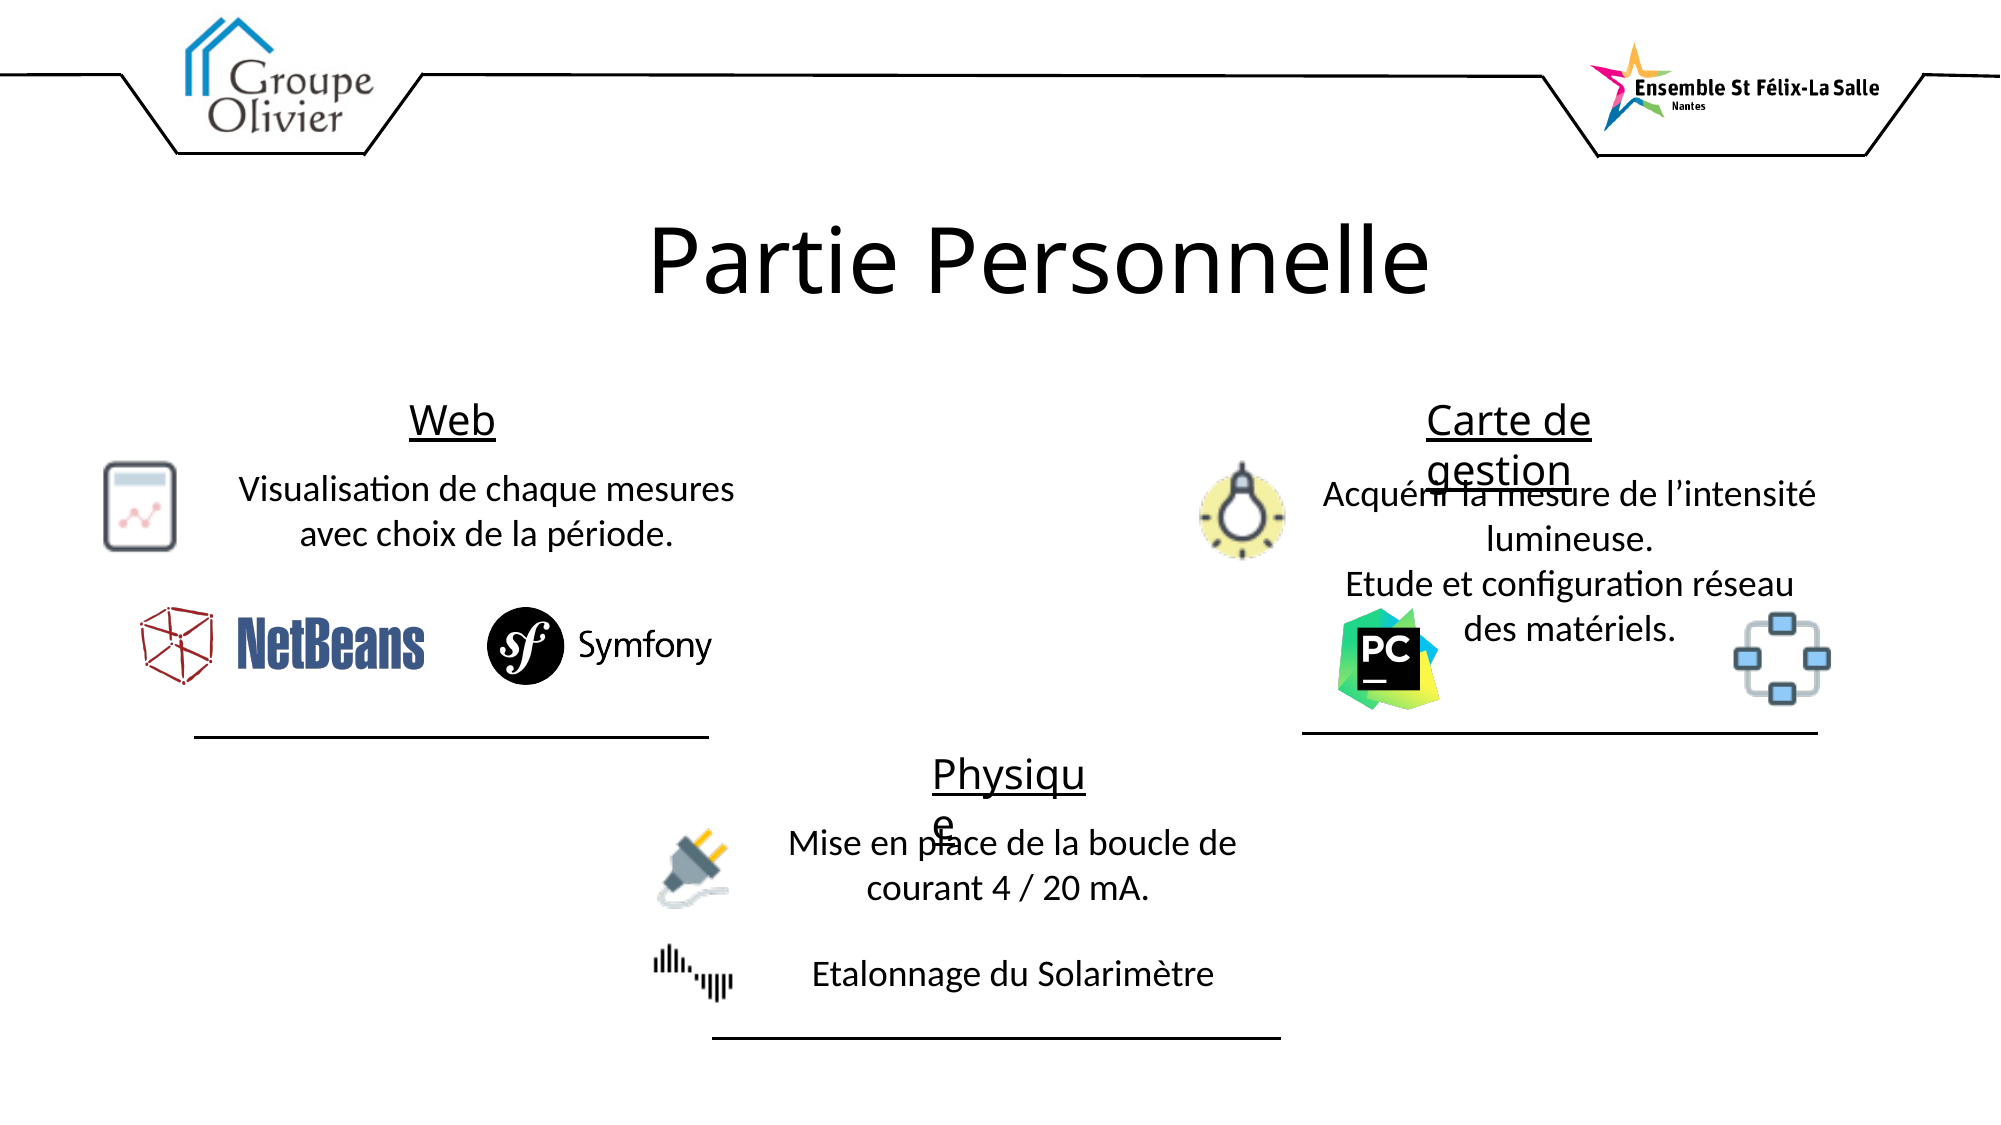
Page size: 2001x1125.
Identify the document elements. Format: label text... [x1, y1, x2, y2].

text_box Visualisation de chaque mesures avec choix de la période. [218, 456, 756, 562]
text_box Carte de gestion [1411, 386, 1730, 462]
text_box Web [394, 386, 512, 451]
text_box Mise en place de la boucle de courant 4 / 20 mA. [744, 810, 1282, 916]
picture [487, 607, 712, 685]
picture [1325, 595, 1452, 723]
picture [1588, 39, 1884, 133]
text_box Partie Personnelle [631, 194, 1822, 320]
picture [1726, 603, 1838, 715]
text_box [1865, 73, 1925, 156]
picture [140, 607, 424, 685]
text_box Acquérir la mesure de l’intensité lumineuse. Etude et configuration réseau des matériels. [1301, 462, 1839, 657]
picture [651, 929, 736, 1013]
picture [642, 819, 745, 922]
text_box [121, 74, 178, 155]
picture [175, 10, 382, 139]
text_box Physique [916, 740, 1109, 810]
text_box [363, 73, 424, 156]
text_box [1542, 76, 1599, 158]
text_box Etalonnage du Solarimètre [745, 941, 1282, 1002]
picture [87, 455, 194, 563]
picture [1184, 452, 1302, 570]
